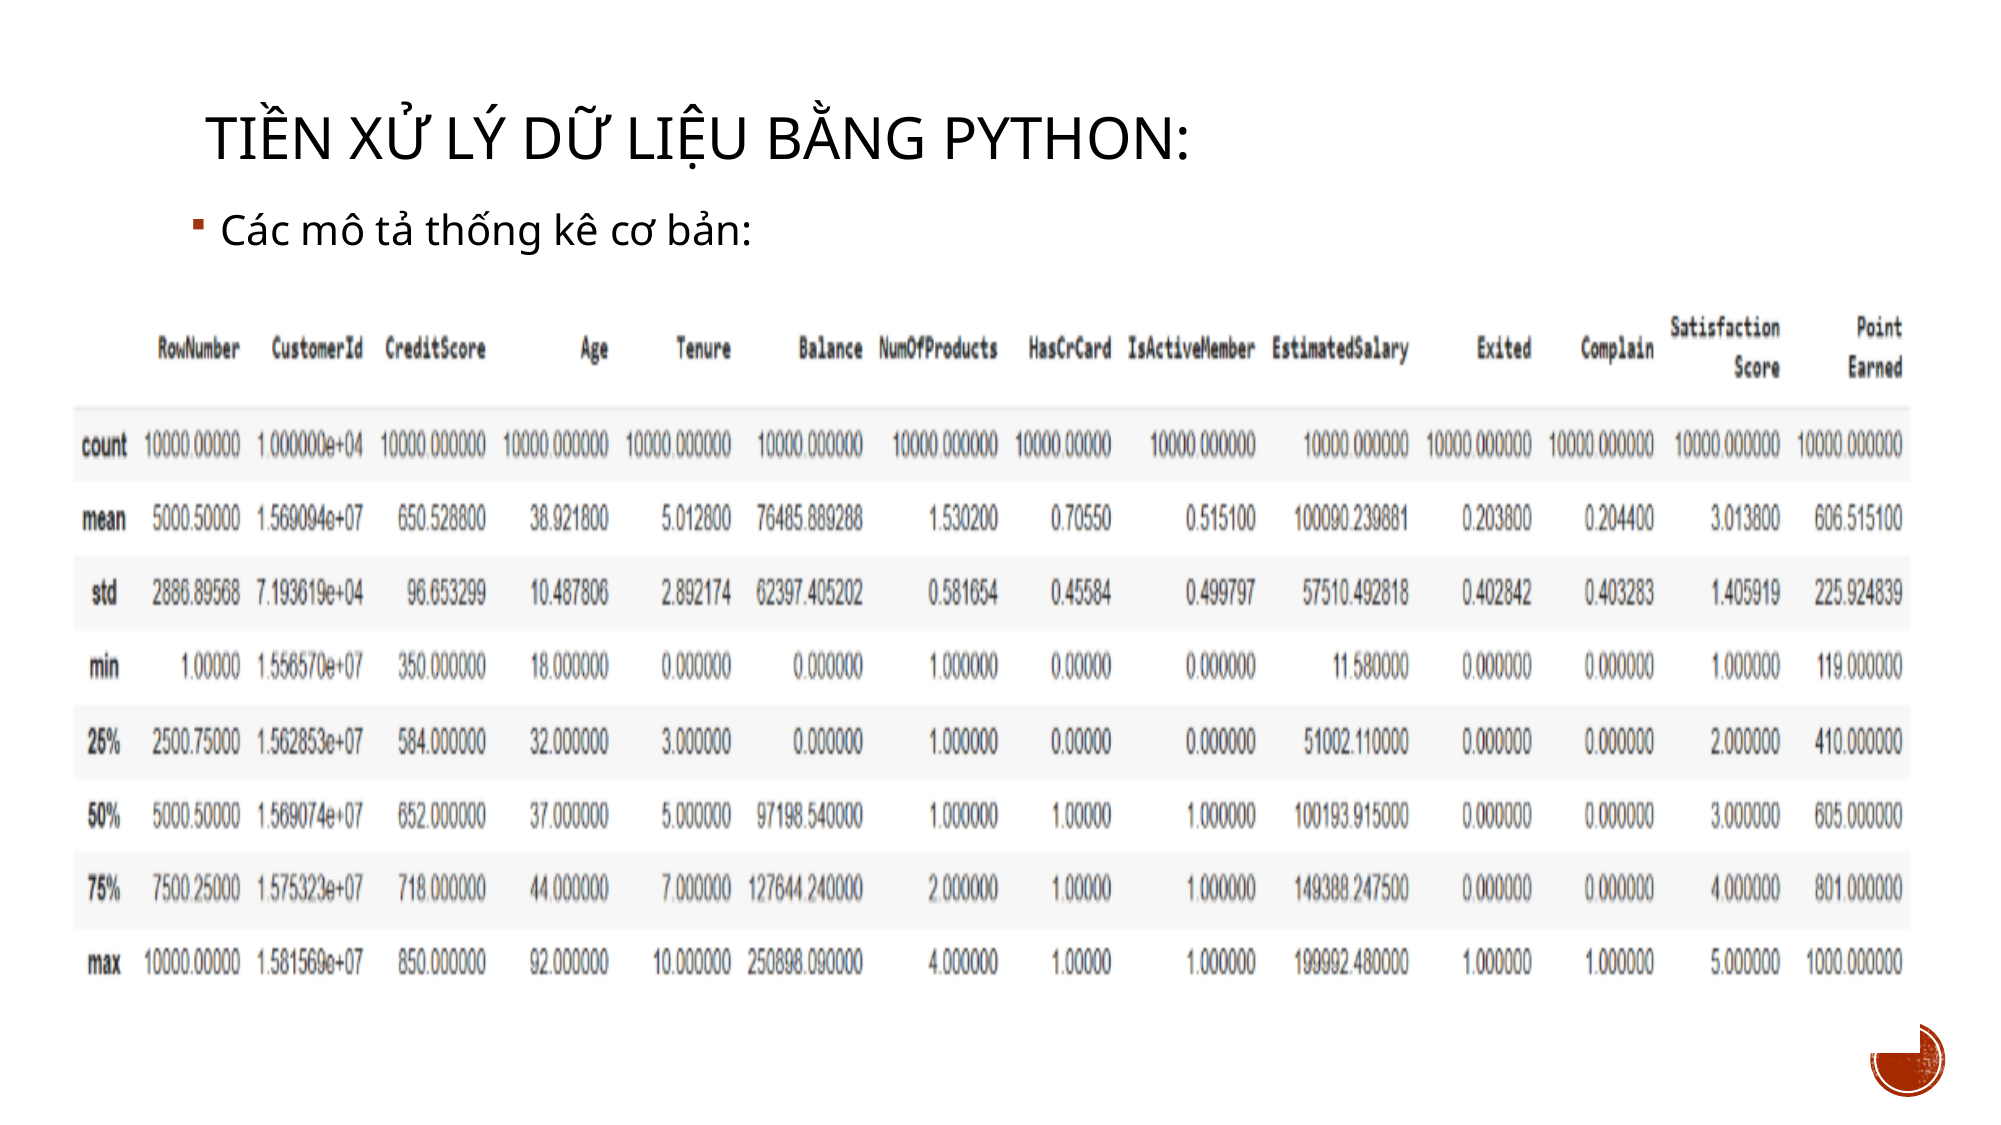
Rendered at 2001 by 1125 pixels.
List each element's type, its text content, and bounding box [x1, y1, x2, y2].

list Các mô tả thống kê cơ bản: [175, 201, 1826, 272]
picture [68, 273, 1919, 1052]
title Tiền xử lý dữ liệu bằng python: [175, 79, 1826, 201]
